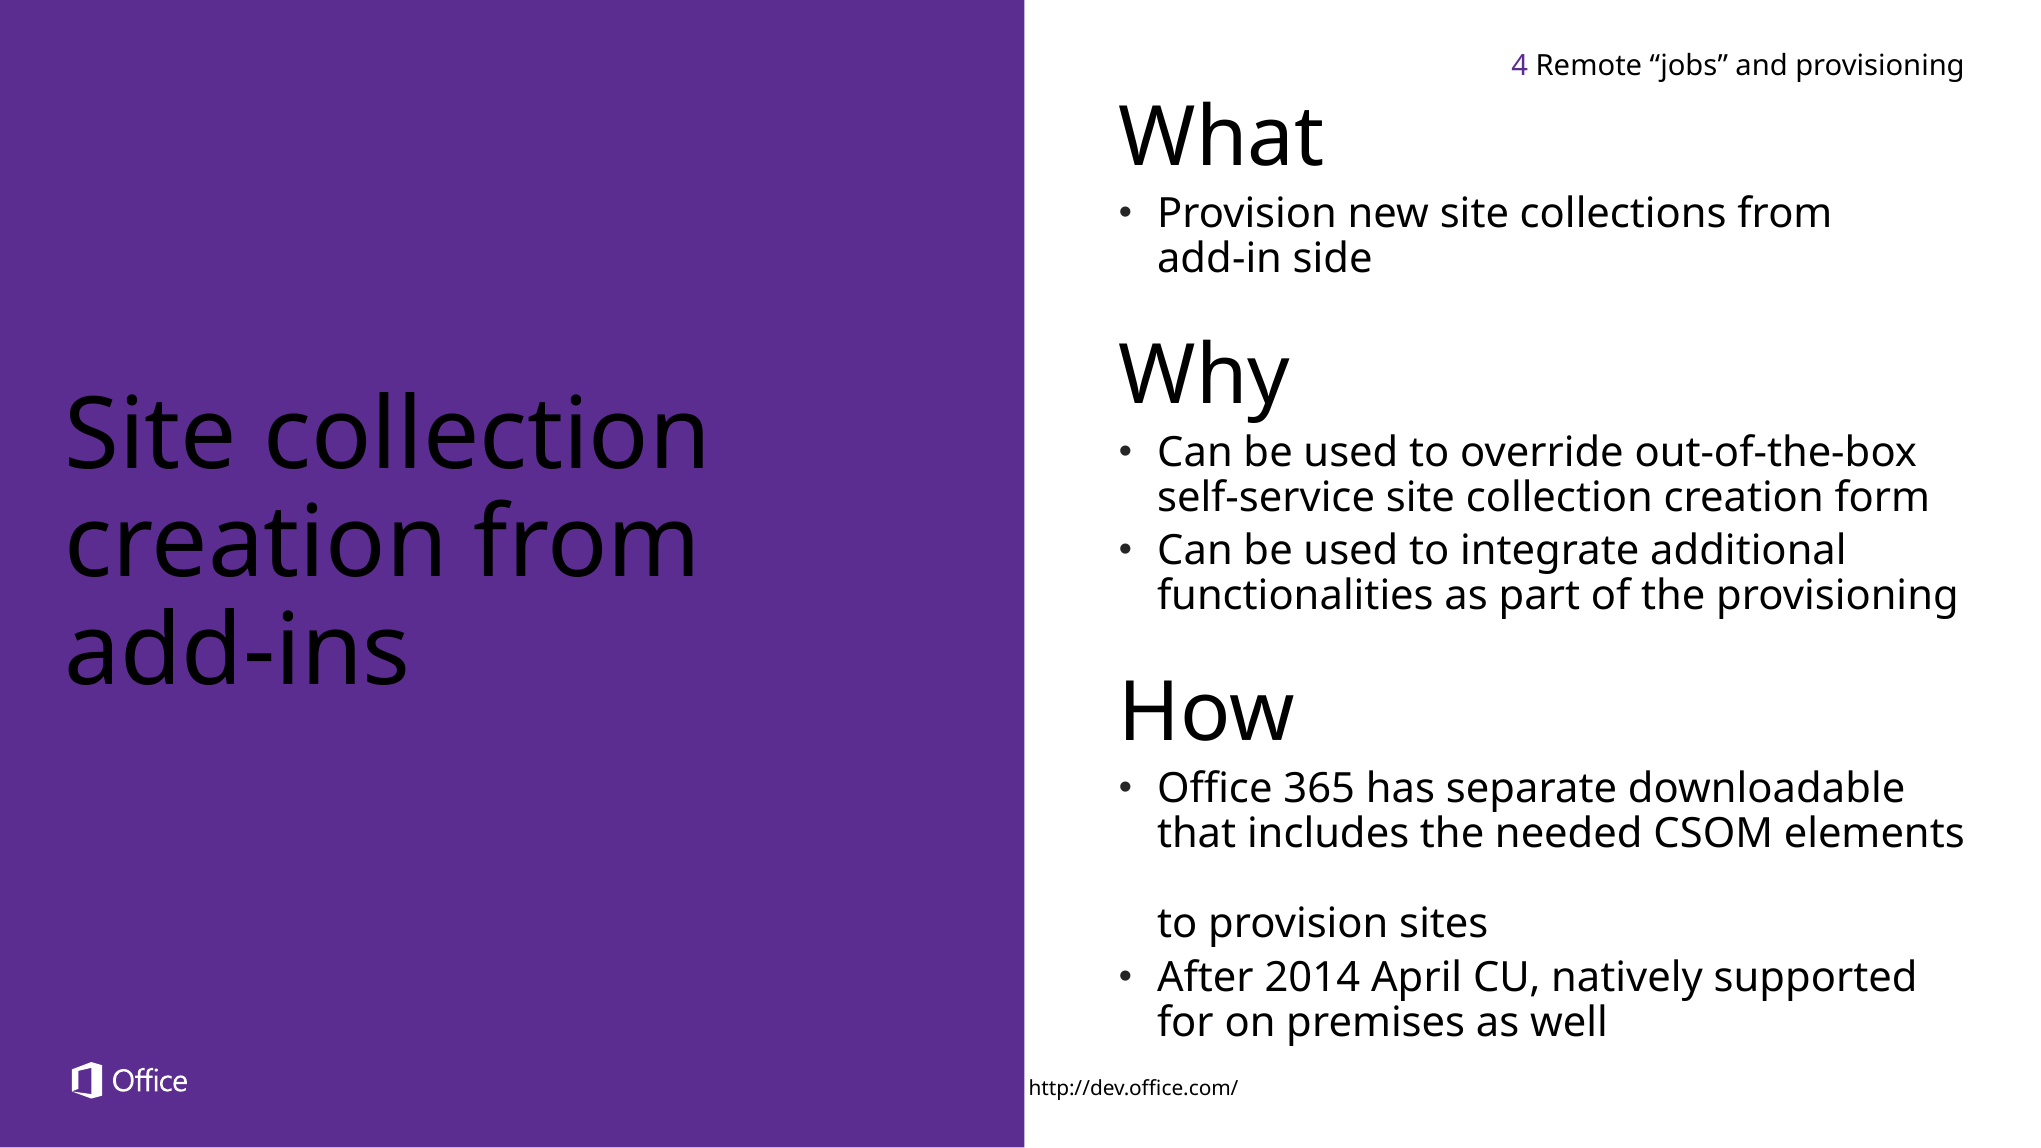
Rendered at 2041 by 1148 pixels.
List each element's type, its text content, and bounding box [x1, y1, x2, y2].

list What Provision new site collections from add-in side Why Can be used to override out-of-the-box self-service site collection creation form Can be used to integrate additional functionalities as part of the provisioning How Office 365 has separate downloadable that includes the needed CSOM elements to provision sites After 2014 April CU, natively supported for on premises as well [1095, 78, 1996, 1089]
list Site collection creation from add-ins [40, 367, 946, 726]
footer 4 Remote “jobs” and provisioning [1306, 48, 1996, 110]
